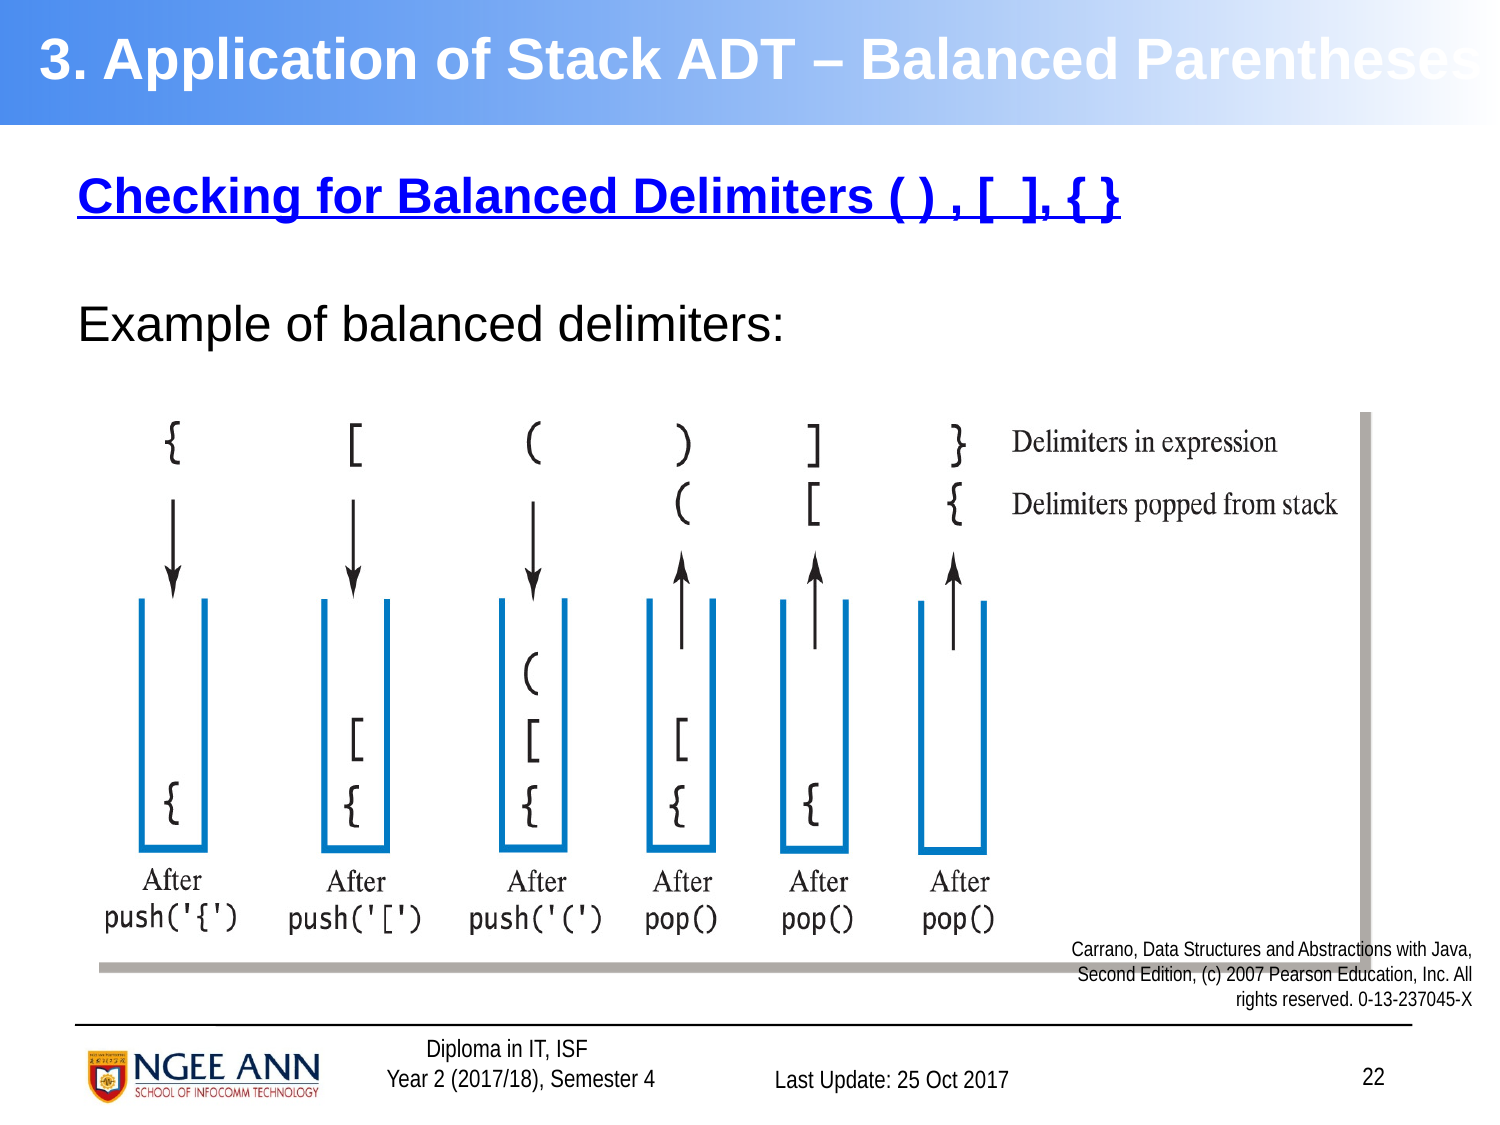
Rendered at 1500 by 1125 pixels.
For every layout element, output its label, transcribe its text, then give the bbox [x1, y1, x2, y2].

title 3. Application of Stack ADT – Balanced Parentheses [23, 0, 1500, 115]
text_box Carrano, Data Structures and Abstractions with Java, Second Edition, (c) 2007 Pearson Education, Inc. All rights reserved. 0-13-237045-X [1037, 812, 1488, 1019]
list Checking for Balanced Delimiters ( ) , [ ], { } Example of balanced delimiters: [62, 162, 1500, 988]
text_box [87, 399, 1361, 963]
picture [62, 1028, 344, 1125]
